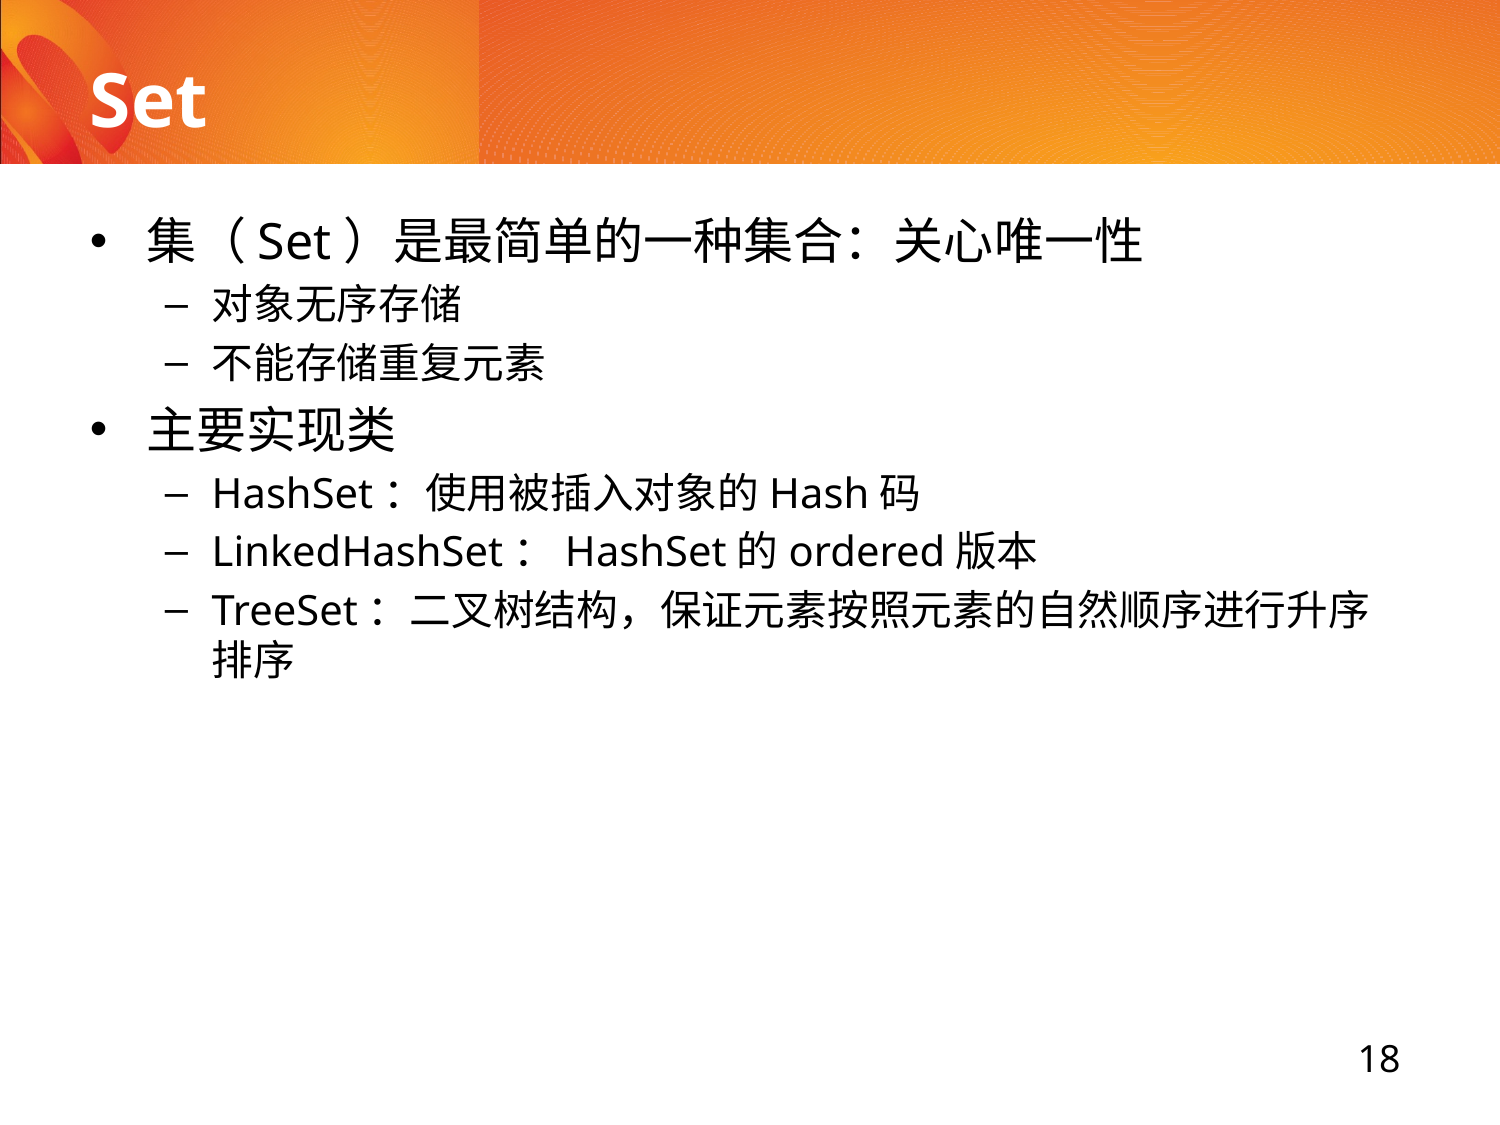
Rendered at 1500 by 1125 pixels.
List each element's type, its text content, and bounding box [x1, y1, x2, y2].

list 集（Set）是最简单的一种集合：关心唯一性 对象无序存储 不能存储重复元素 主要实现类 HashSet：使用被插入对象的Hash码 LinkedHashSet：HashSet的ordered版本 TreeSet：二叉树结构，保证元素按照元素的自然顺序进行升序排序 [75, 190, 1425, 1005]
title Set [75, 45, 1425, 167]
picture [0, 0, 1500, 164]
